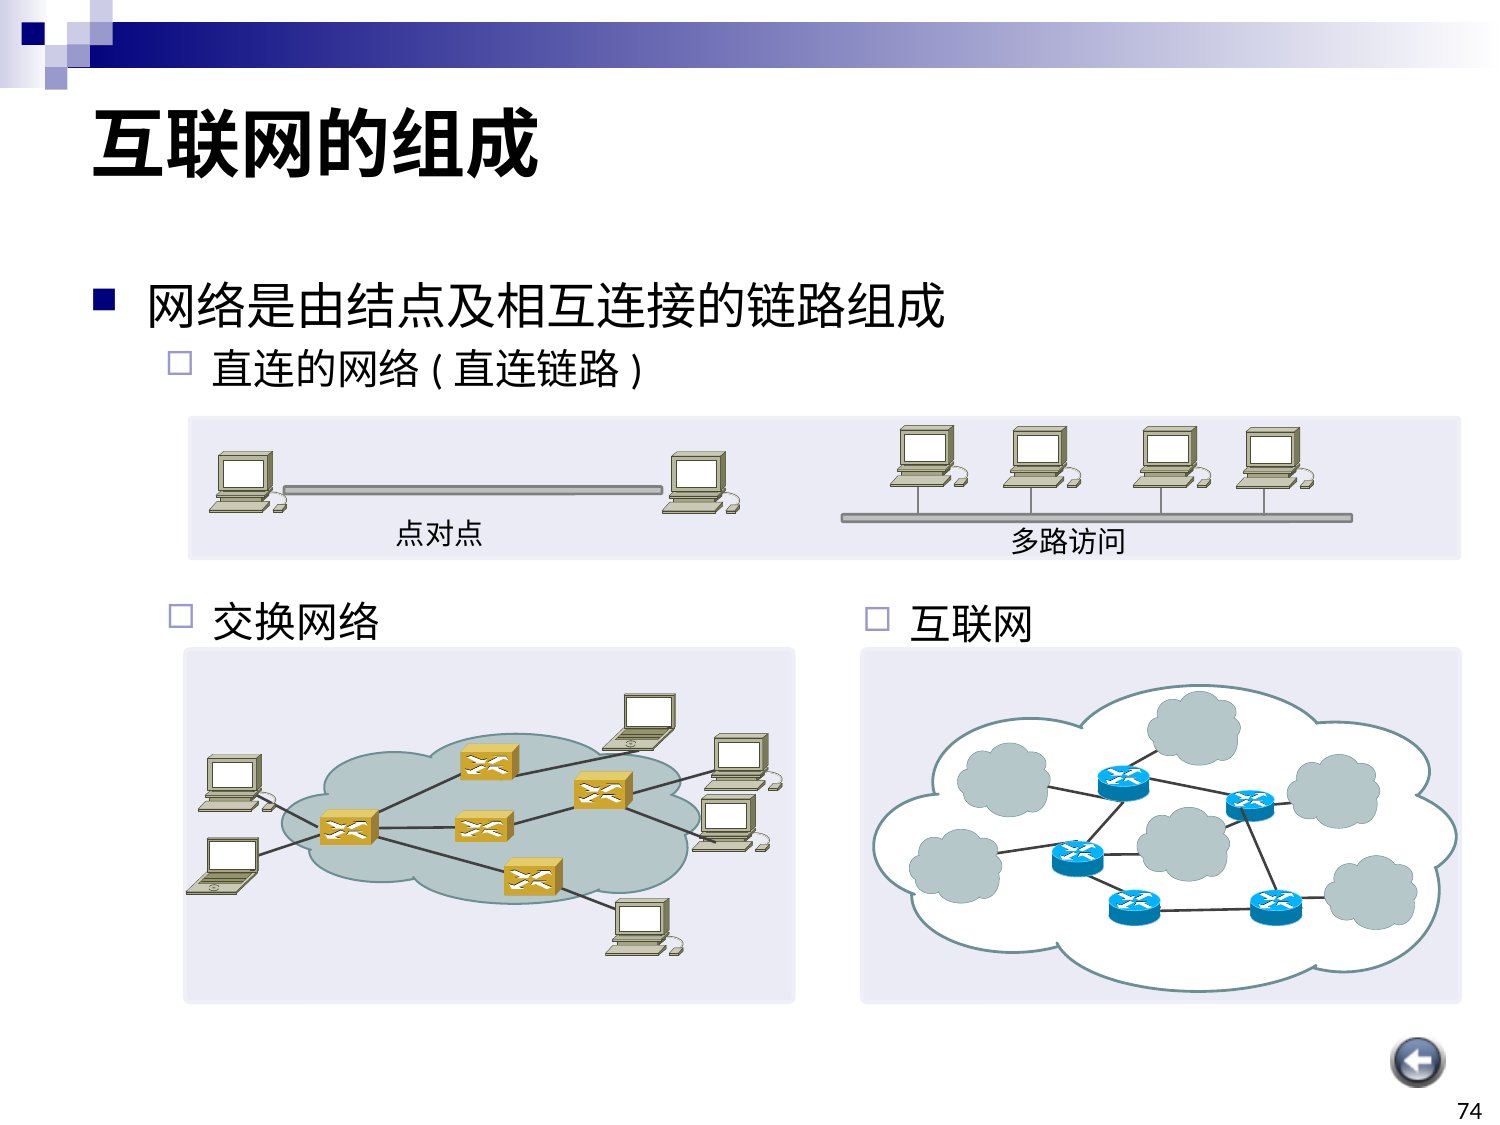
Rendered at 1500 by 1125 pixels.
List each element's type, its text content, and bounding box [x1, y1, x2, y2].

list 网络是由结点及相互连接的链路组成 直连的网络(直连链路) [75, 237, 1425, 401]
text_box 交换网络 [75, 588, 438, 661]
slide_number 74 [1448, 1100, 1483, 1125]
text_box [184, 648, 794, 1003]
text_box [861, 648, 1461, 1003]
text_box 互联网 [772, 590, 1135, 664]
title 互联网的组成 [75, 75, 1425, 209]
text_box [189, 417, 1460, 567]
picture [1390, 1032, 1446, 1088]
